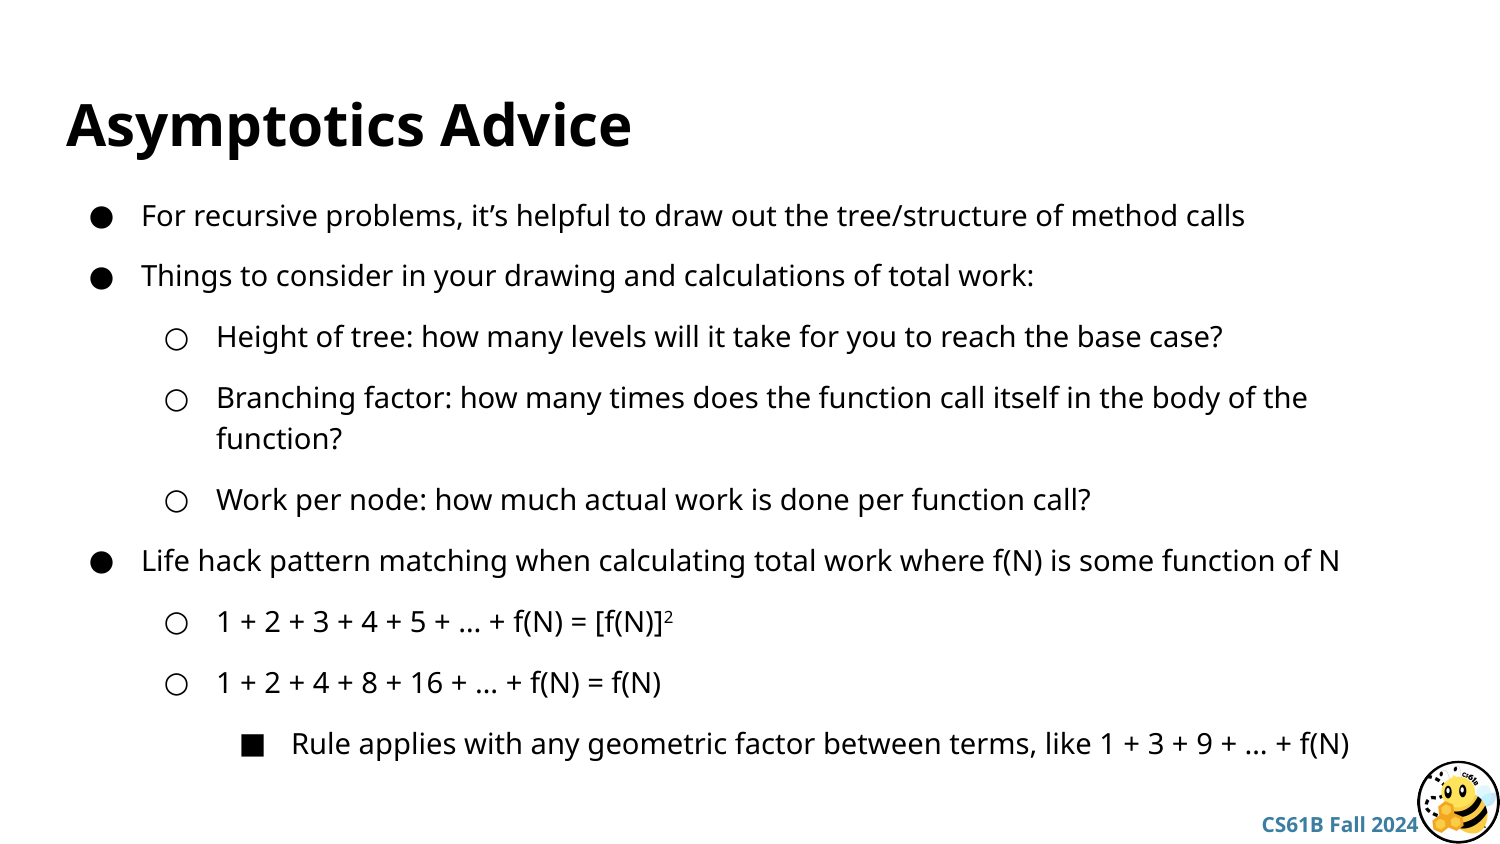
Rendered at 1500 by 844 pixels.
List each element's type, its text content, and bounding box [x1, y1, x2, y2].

picture [1417, 760, 1500, 844]
list For recursive problems, it’s helpful to draw out the tree/structure of method calls Things to consider in your drawing and calculations of total work: Height of tree: how many levels will it take for you to reach the base case? Branching factor: how many times does the function call itself in the body of the function? Work per node: how much actual work is done per function call? Life hack pattern matching when calculating total work where f(N) is some function of N 1 + 2 + 3 + 4 + 5 + … + f(N) = [f(N)]2 1 + 2 + 4 + 8 + 16 + … + f(N) = f(N) Rule applies with any geometric factor between terms, like 1 + 3 + 9 + … + f(N) [51, 176, 1449, 741]
title Asymptotics Advice [51, 72, 1449, 167]
